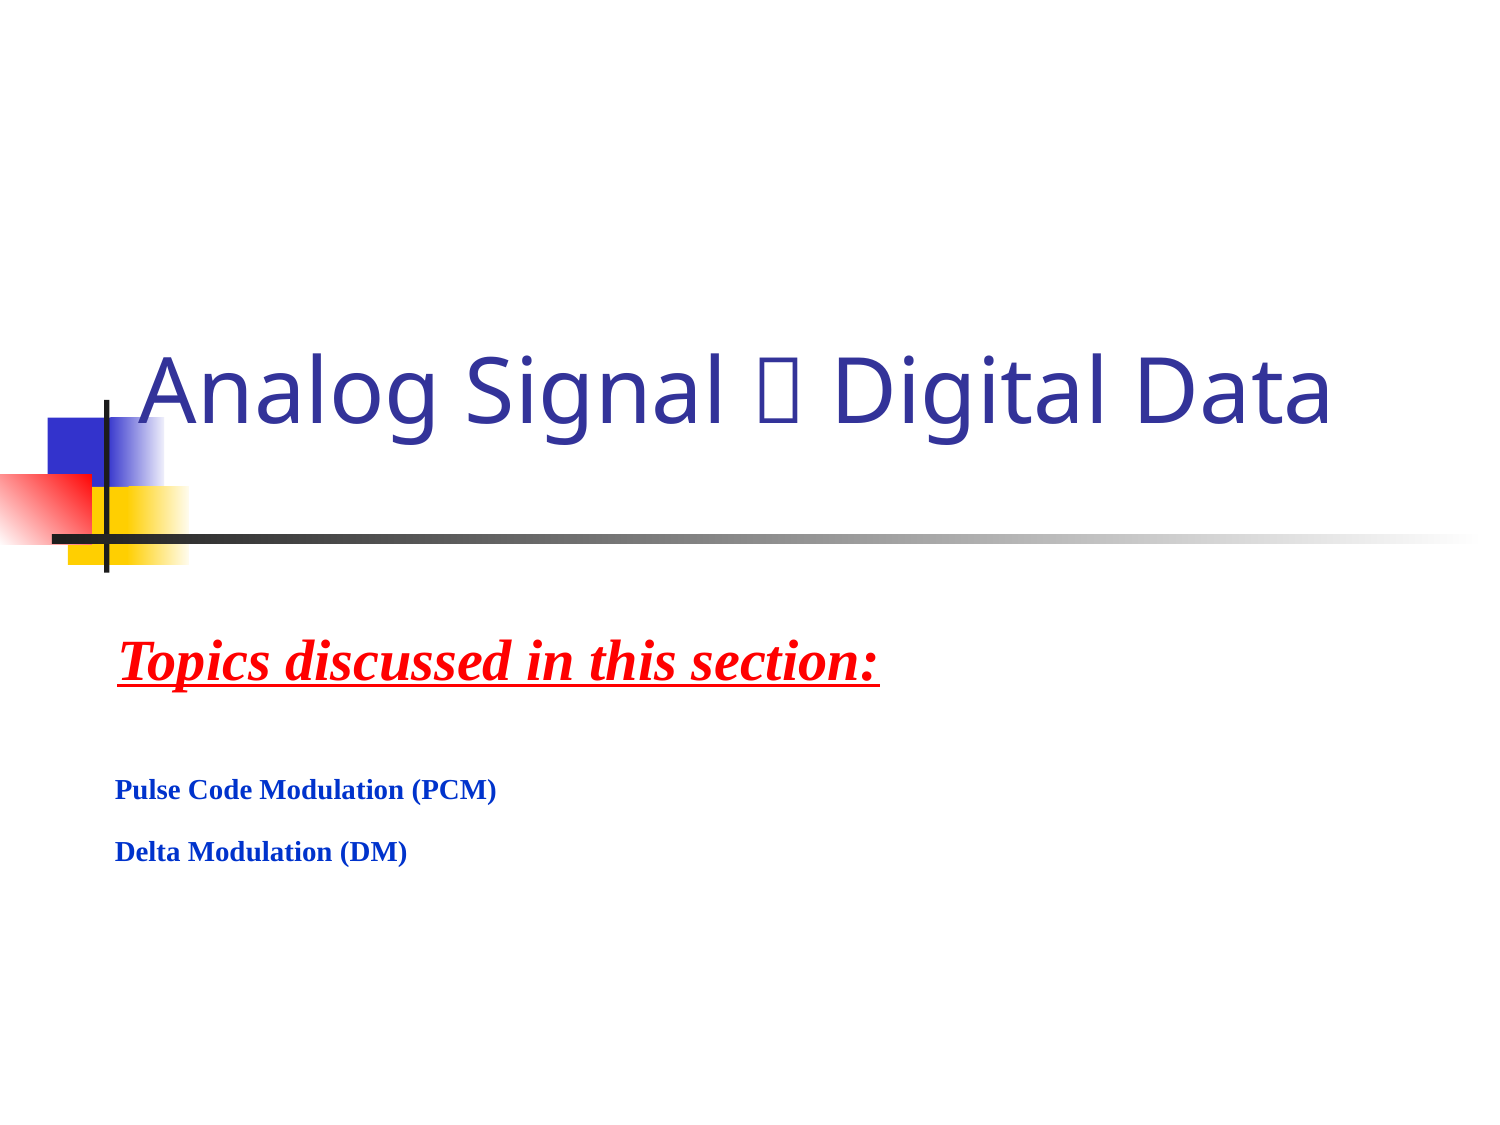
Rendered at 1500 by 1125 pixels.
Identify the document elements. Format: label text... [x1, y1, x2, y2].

text_box Topics discussed in this section: [102, 614, 896, 700]
text_box Pulse Code Modulation (PCM) Delta Modulation (DM) [99, 734, 1200, 875]
title Analog Signal  Digital Data [99, 324, 1375, 513]
